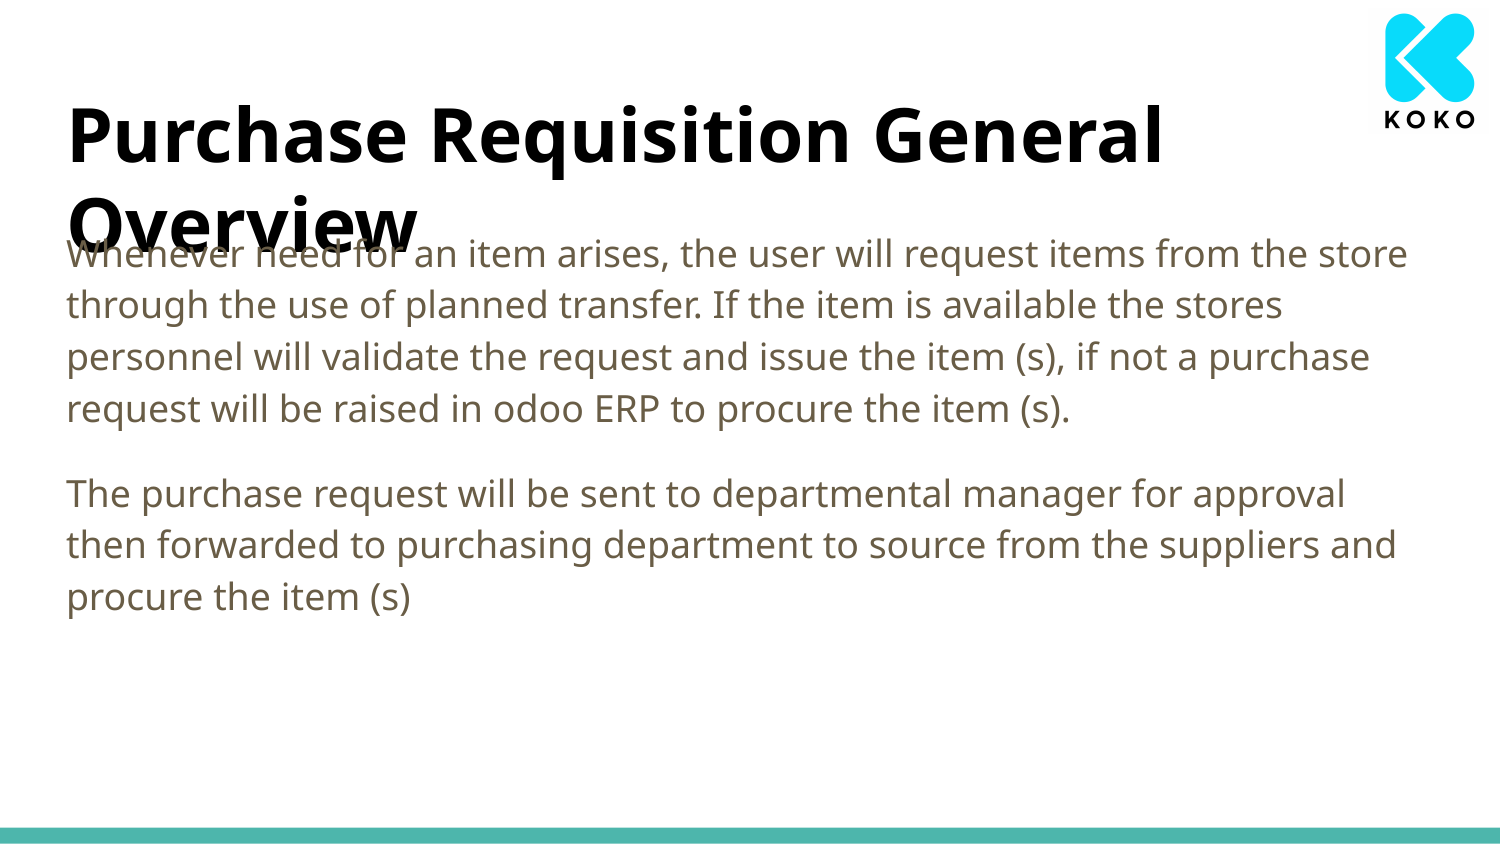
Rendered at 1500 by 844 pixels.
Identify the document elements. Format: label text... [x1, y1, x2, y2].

title Purchase Requisition General Overview [51, 72, 1449, 189]
list Whenever need for an item arises, the user will request items from the store through the use of planned transfer. If the item is available the stores personnel will validate the request and issue the item (s), if not a purchase request will be raised in odoo ERP to procure the item (s). The purchase request will be sent to departmental manager for approval then forwarded to purchasing department to source from the suppliers and procure the item (s) [51, 207, 1449, 750]
picture [1368, 8, 1489, 134]
